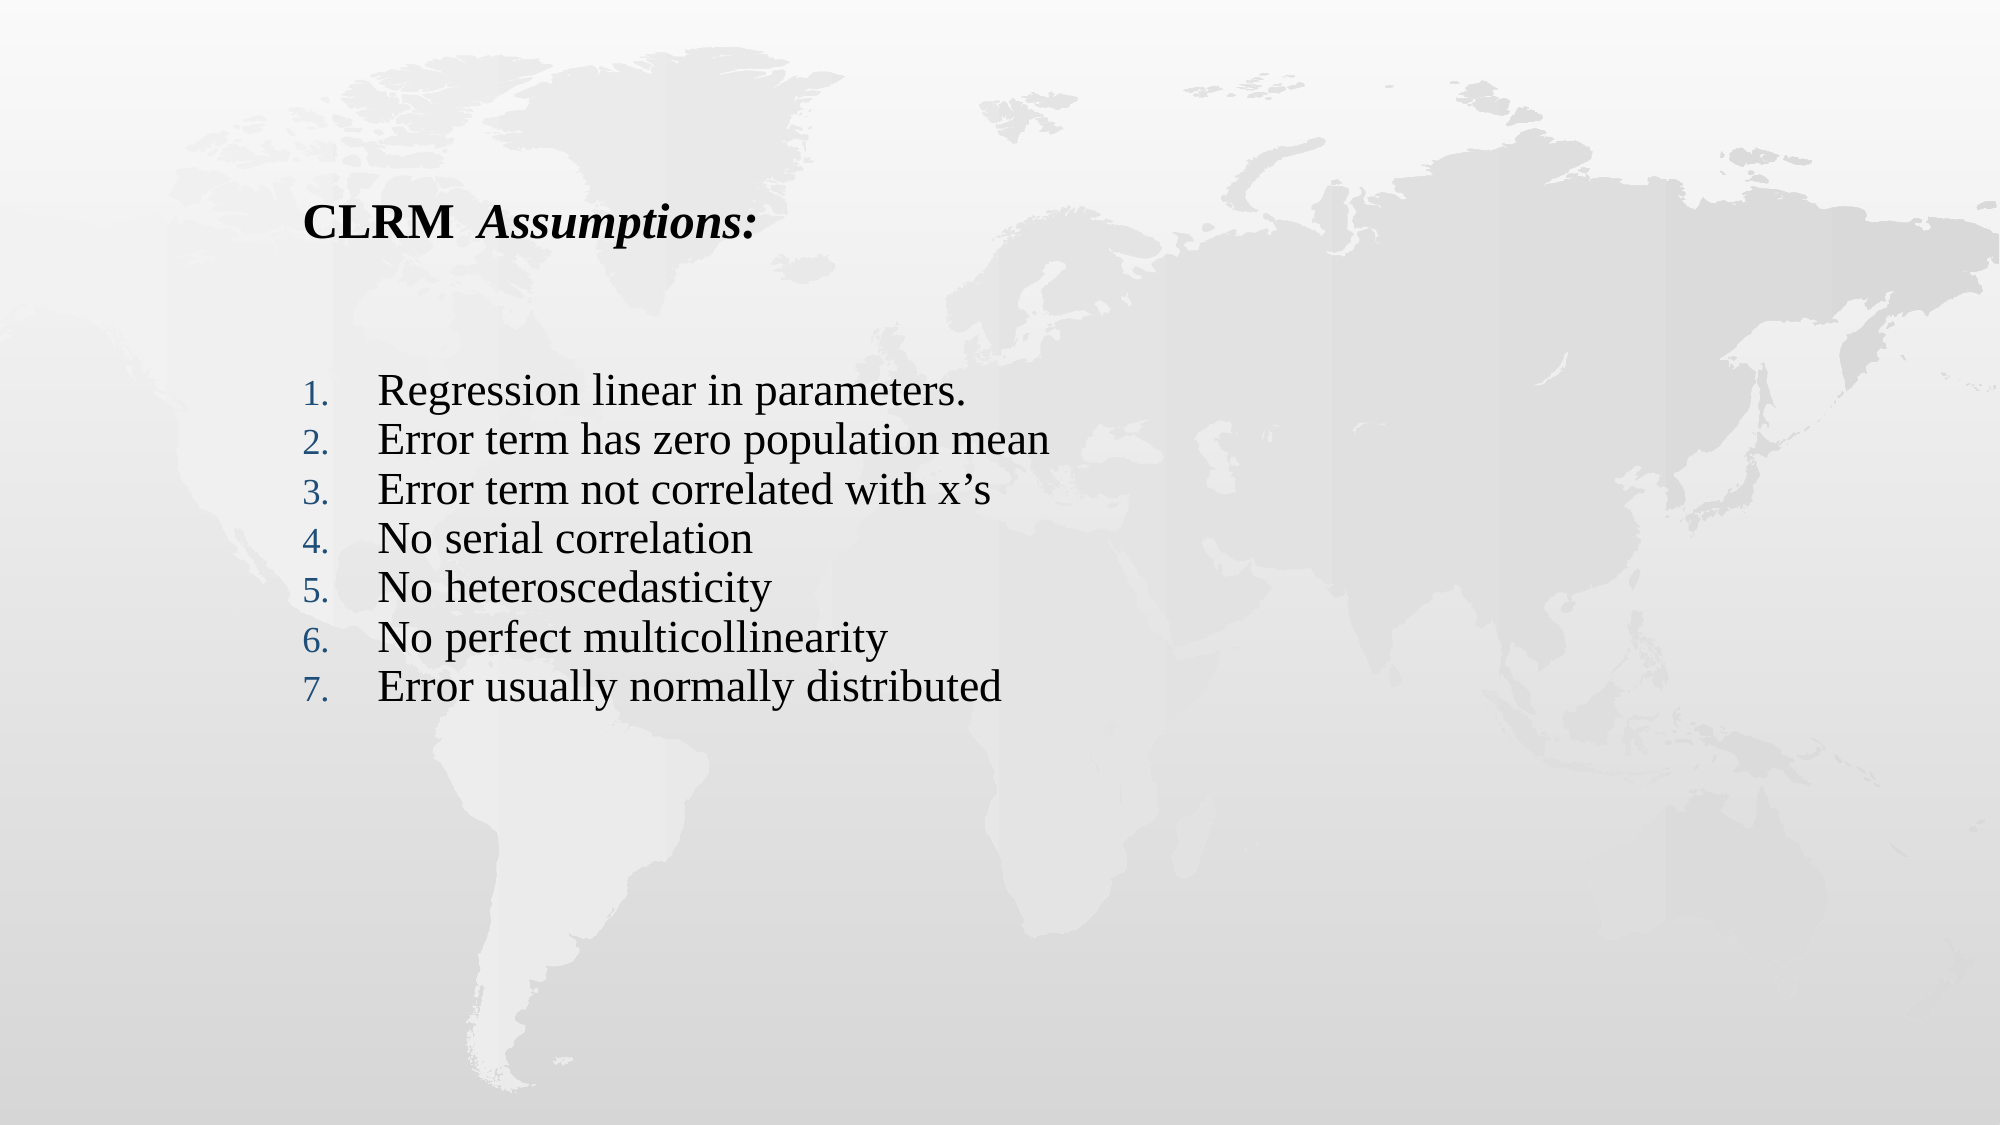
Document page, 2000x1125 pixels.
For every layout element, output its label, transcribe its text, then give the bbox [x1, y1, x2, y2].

subtitle CLRM Assumptions: Regression linear in parameters. Error term has zero population mean Error term not correlated with x’s No serial correlation No heteroscedasticity No perfect multicollinearity Error usually normally distributed [287, 187, 1713, 1038]
